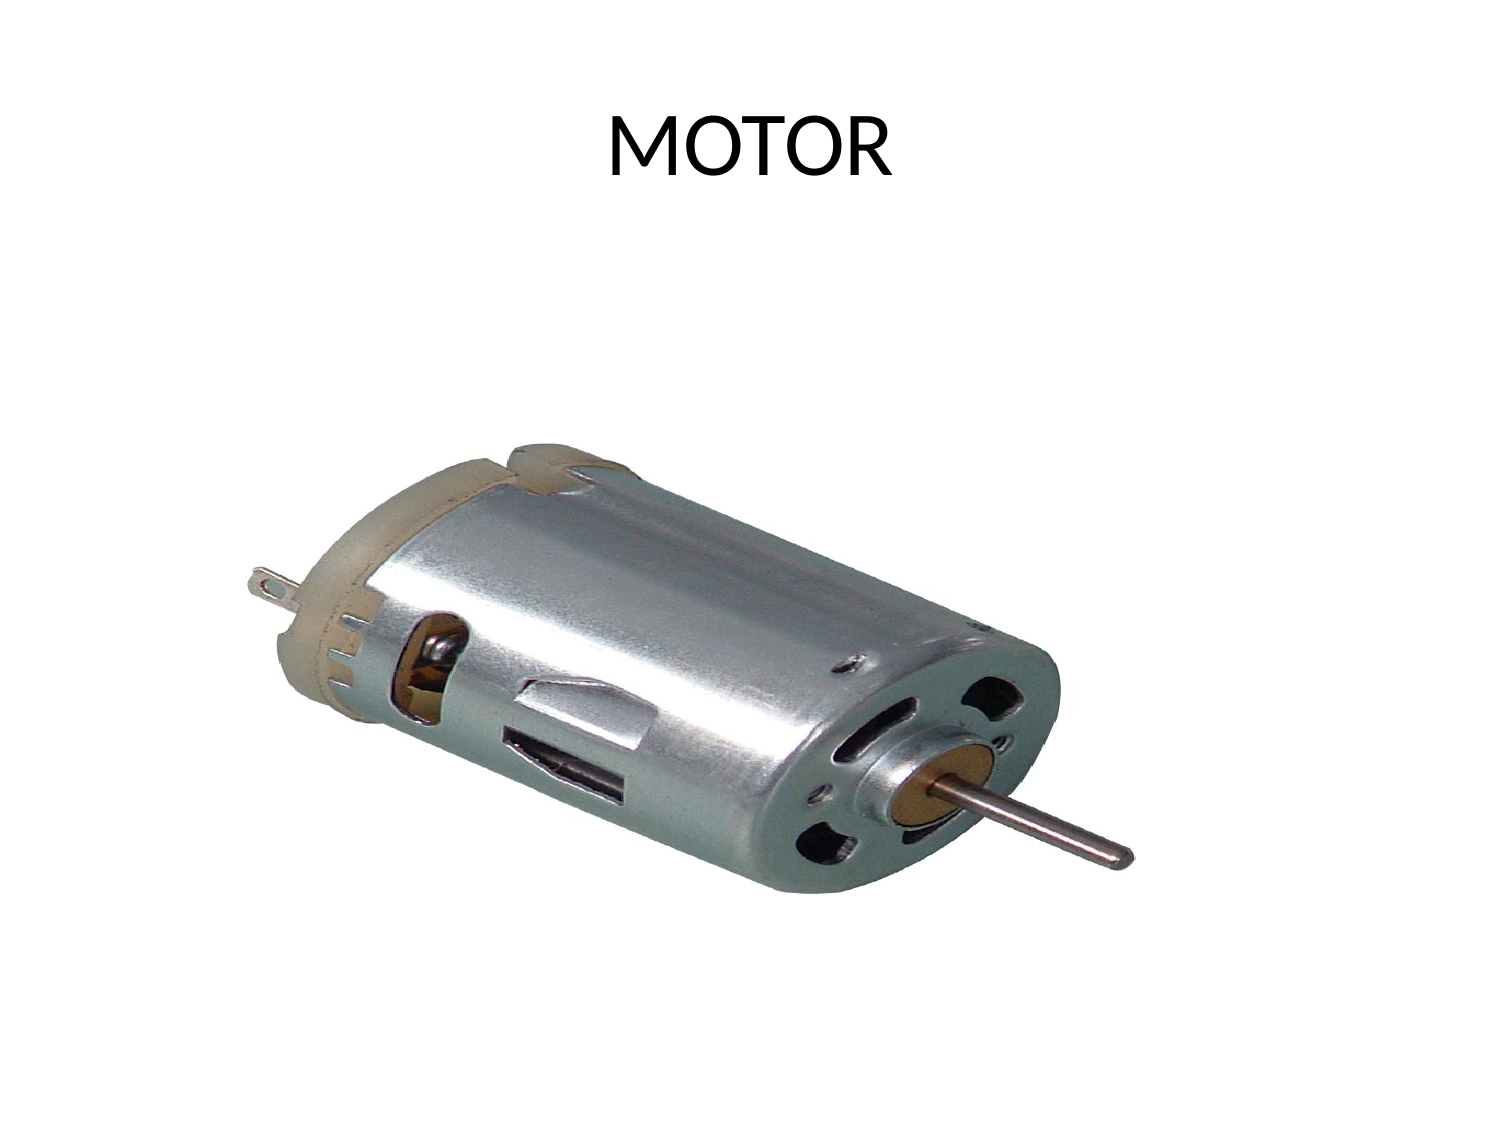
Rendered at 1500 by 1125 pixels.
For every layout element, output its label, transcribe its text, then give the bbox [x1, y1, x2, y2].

title MOTOR [75, 45, 1425, 233]
picture [74, 388, 1376, 988]
